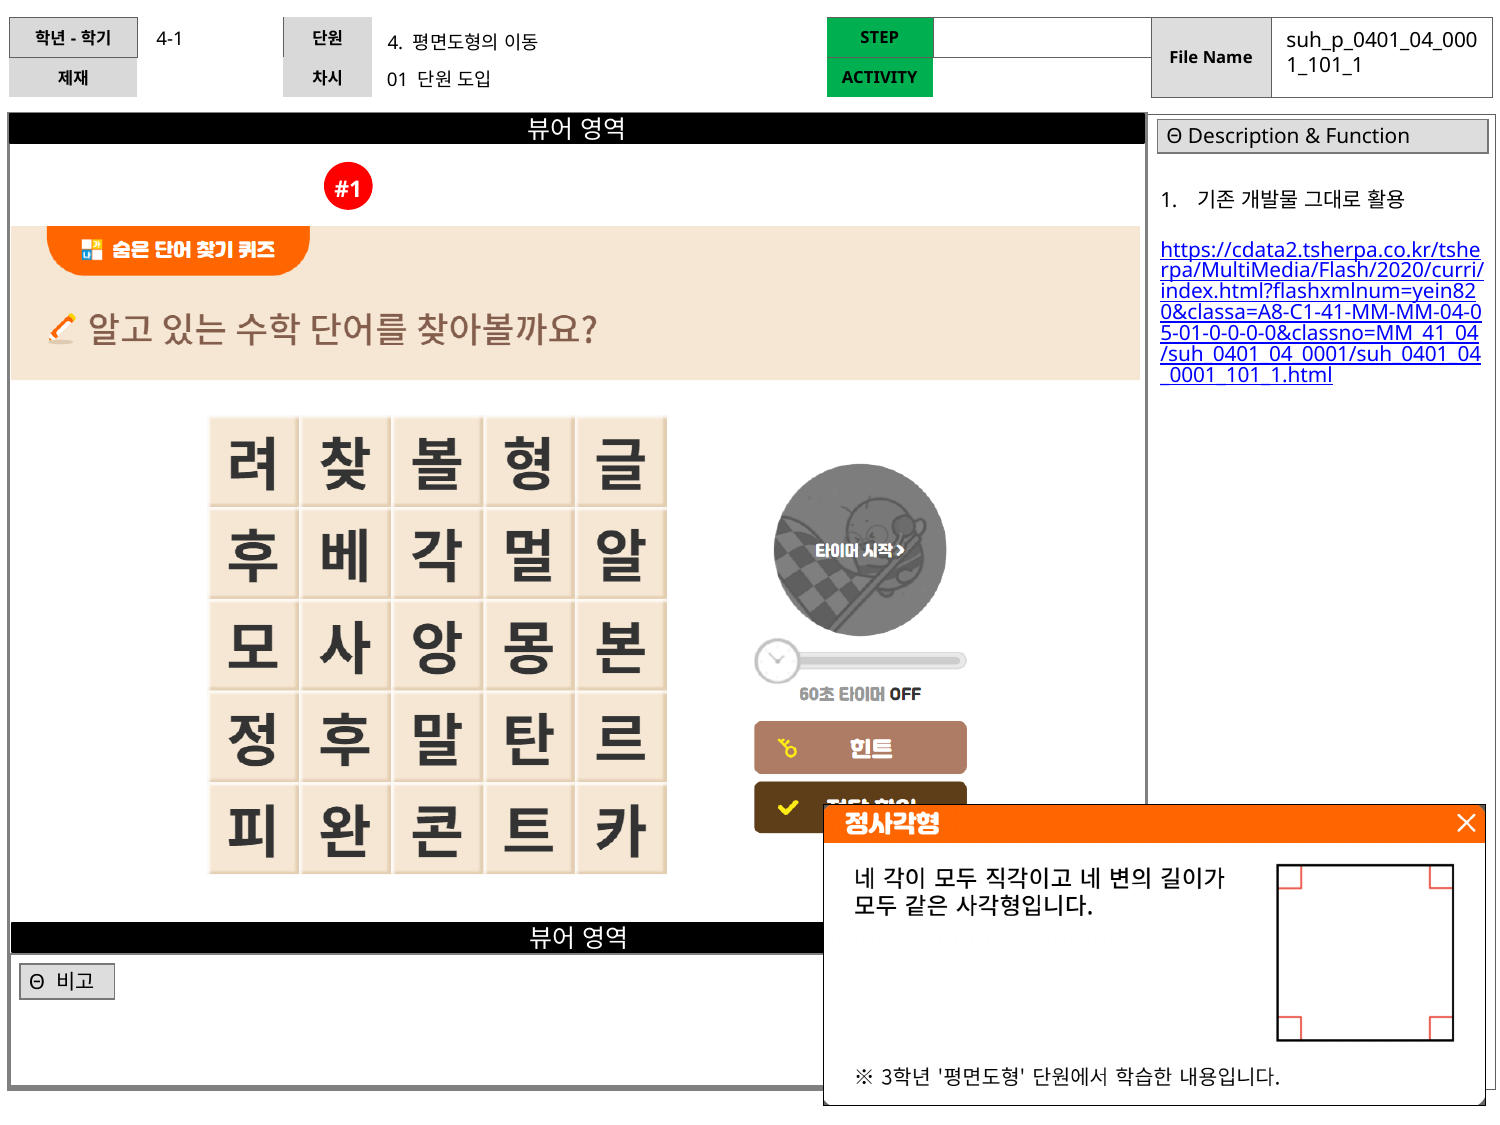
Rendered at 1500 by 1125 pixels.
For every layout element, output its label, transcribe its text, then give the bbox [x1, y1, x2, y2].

table_header Θ Description & Function [1158, 120, 1487, 152]
text_box 기존 개발물 그대로 활용 https://cdata2.tsherpa.co.kr/tsherpa/MultiMedia/Flash/2020/curri/index.html?flashxmlnum=yein820&classa=A8-C1-41-MM-MM-04-05-01-0-0-0-0&classno=MM_41_04/suh_0401_04_0001/suh_0401_04_0001_101_1.html [1145, 153, 1500, 297]
text_box 01 단원 도입 [372, 60, 821, 96]
picture [11, 225, 1486, 1107]
text_box #1 [321, 159, 375, 212]
text_box 4-1 [141, 18, 284, 55]
text_box suh_p_0401_04_0001_101_1 [1271, 18, 1500, 84]
text_box 4. 평면도형의 이동 [372, 23, 828, 48]
